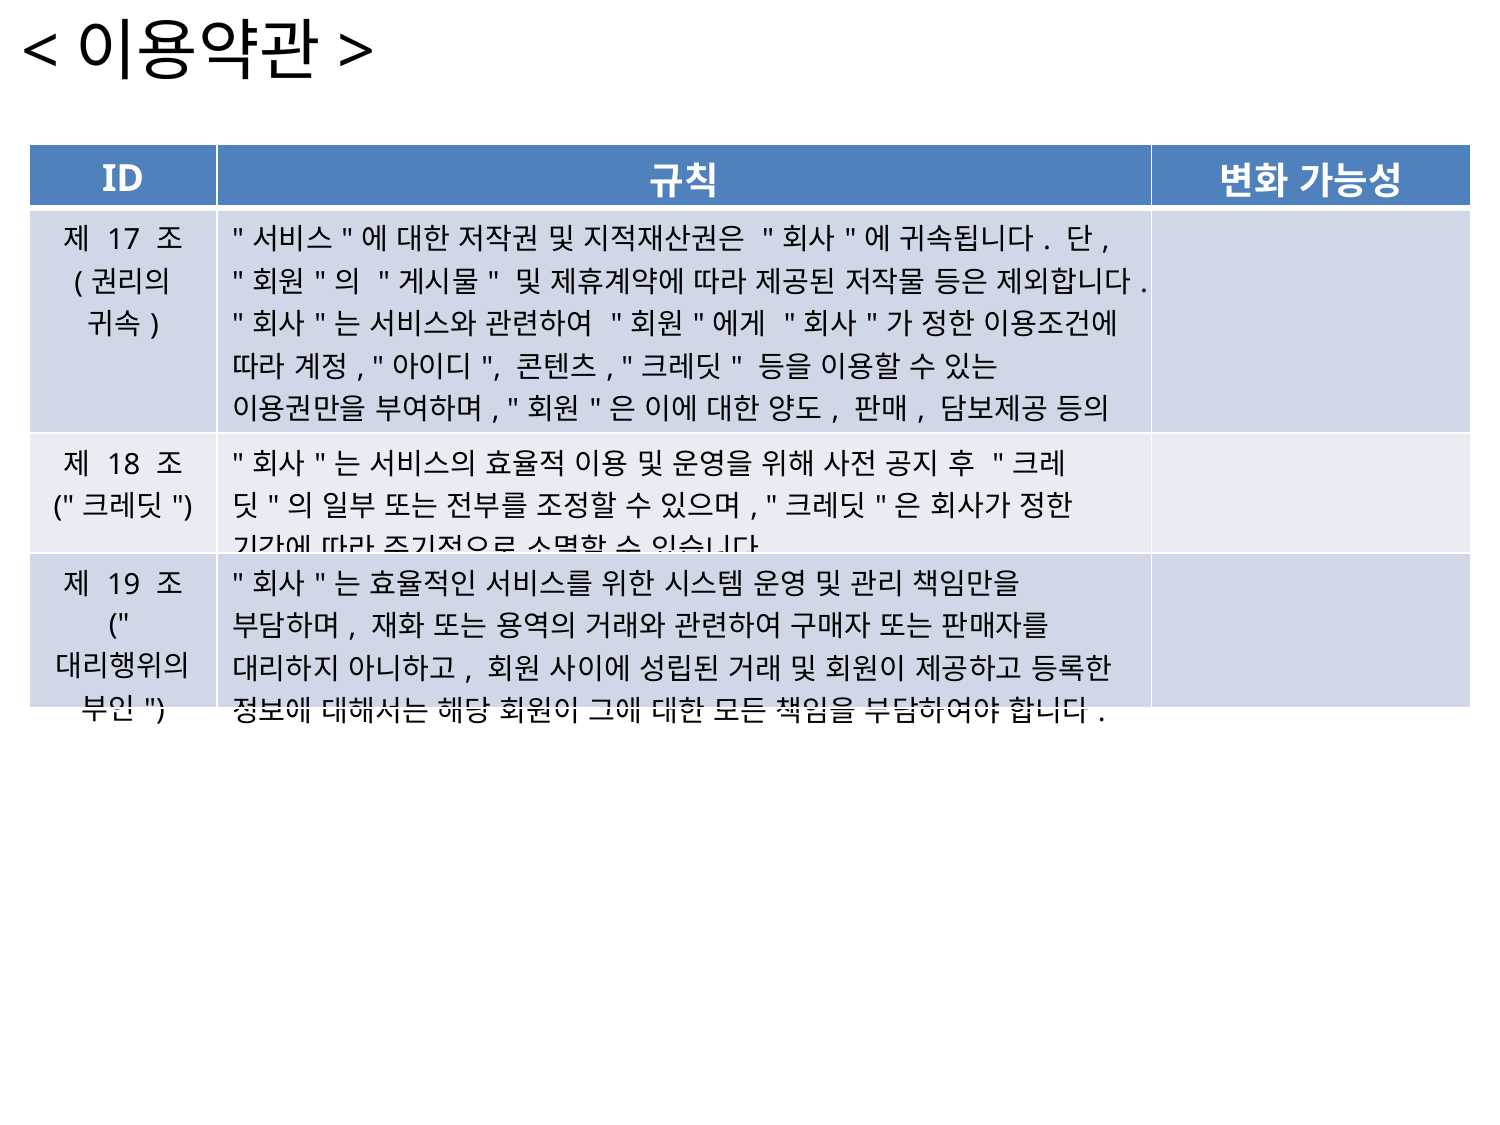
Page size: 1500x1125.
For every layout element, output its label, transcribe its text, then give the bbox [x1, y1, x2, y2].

text_box <이용약관> [6, 0, 391, 95]
table_cell 제 18 조 ("크레딧") [30, 434, 216, 552]
table_cell "회사"는 서비스의 효율적 이용 및 운영을 위해 사전 공지 후 "크레딧"의 일부 또는 전부를 조정할 수 있으며, "크레딧"은 회사가 정한 기간에 따라 주기적으로 소멸할 수 있습니다. [218, 434, 1151, 552]
table_cell "서비스"에 대한 저작권 및 지적재산권은 "회사"에 귀속됩니다. 단, "회원"의 "게시물" 및 제휴계약에 따라 제공된 저작물 등은 제외합니다. "회사"는 서비스와 관련하여 "회원"에게 "회사"가 정한 이용조건에 따라 계정, "아이디", 콘텐츠, "크레딧" 등을 이용할 수 있는 이용권만을 부여하며, "회원"은 이에 대한 양도, 판매, 담보제공 등의 처분행위를 할 수 없습니다. [218, 211, 1151, 432]
table_cell [1152, 554, 1470, 707]
table_header 규칙 [218, 145, 1151, 205]
table_header ID [30, 145, 216, 205]
table_cell "회사"는 효율적인 서비스를 위한 시스템 운영 및 관리 책임만을 부담하며, 재화 또는 용역의 거래와 관련하여 구매자 또는 판매자를 대리하지 아니하고, 회원 사이에 성립된 거래 및 회원이 제공하고 등록한 정보에 대해서는 해당 회원이 그에 대한 모든 책임을 부담하여야 합니다. [218, 554, 1151, 707]
table_cell [1152, 434, 1470, 552]
table_cell [1152, 211, 1470, 432]
table_header 변화 가능성 [1152, 145, 1470, 205]
table_cell 제 19 조 ("대리행위의 부인") [30, 554, 216, 707]
table_cell 제 17 조 (권리의 귀속) [30, 211, 216, 432]
